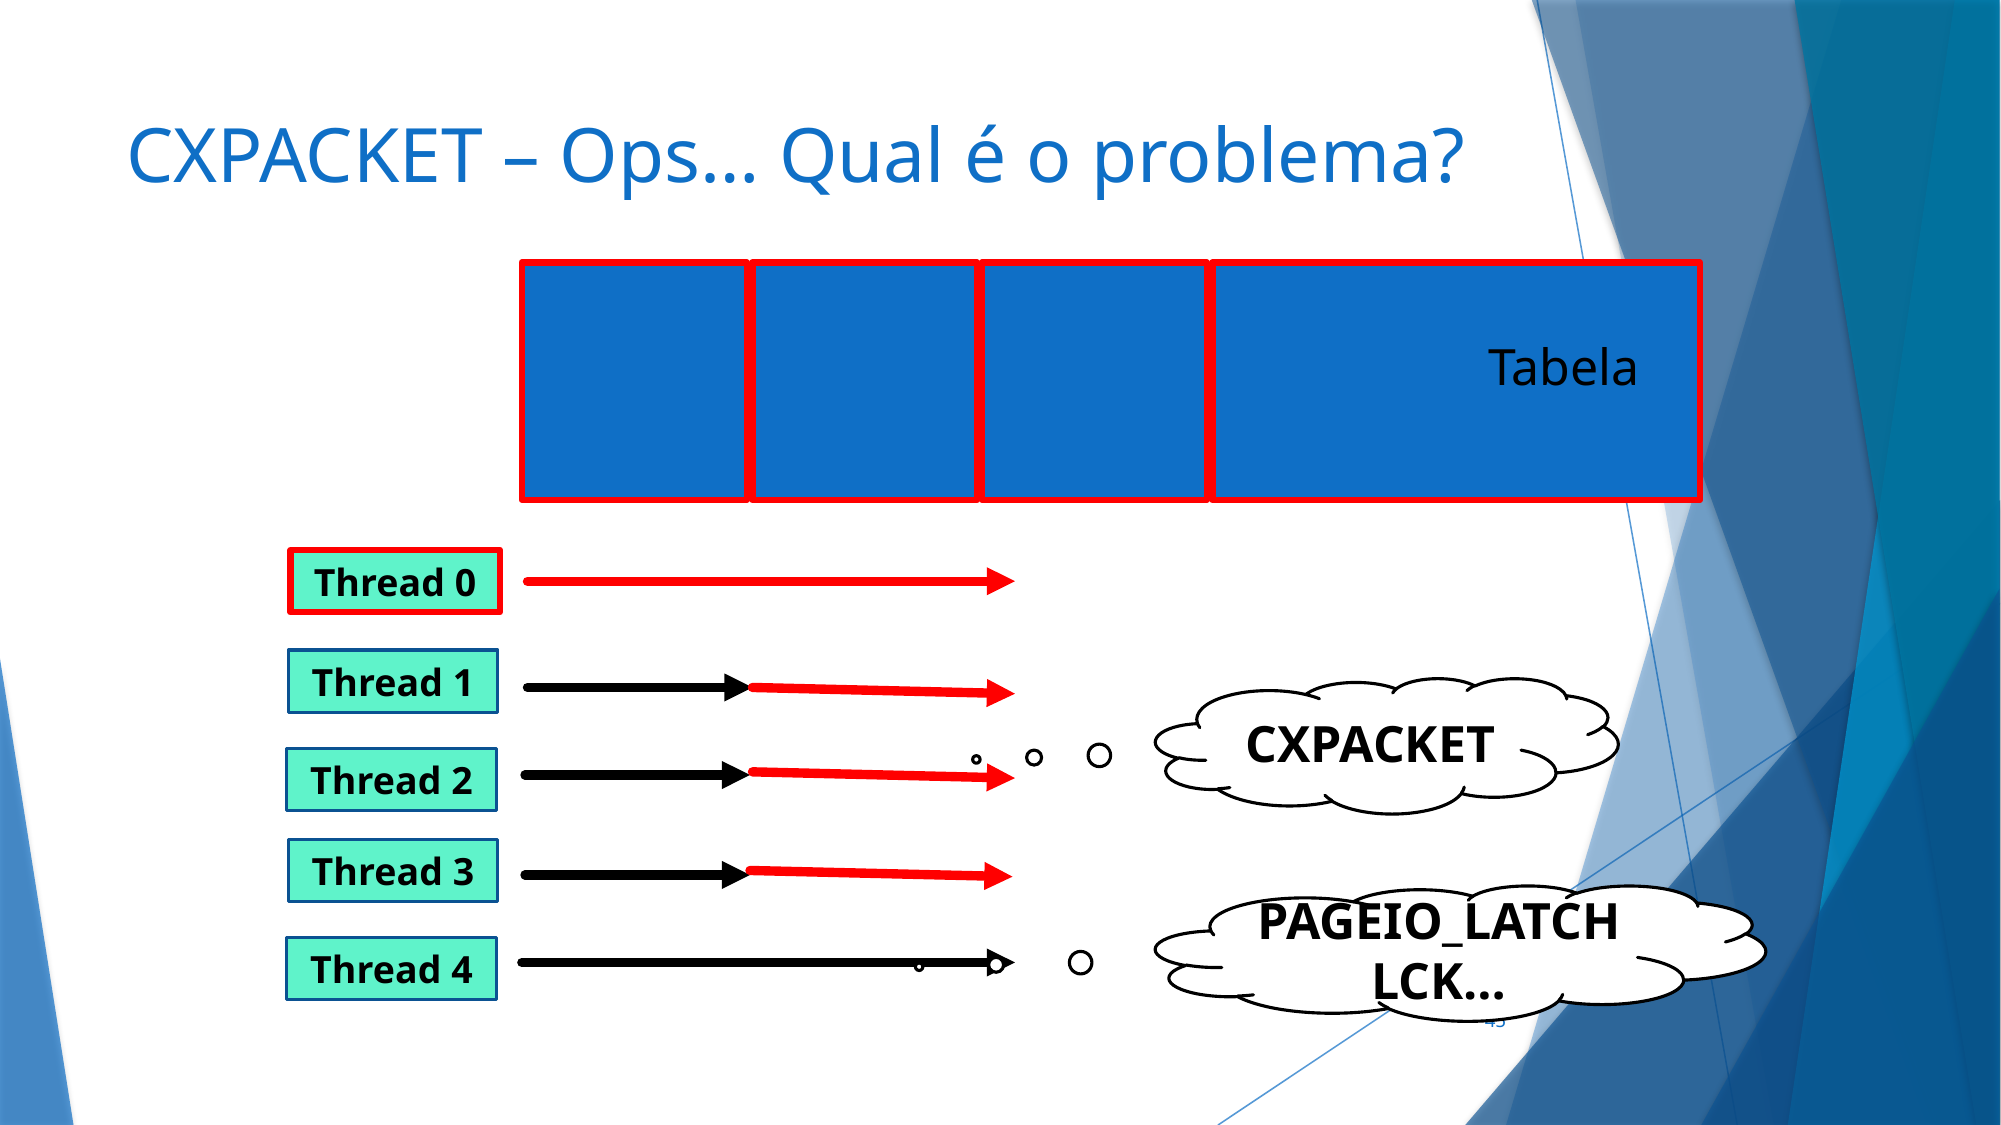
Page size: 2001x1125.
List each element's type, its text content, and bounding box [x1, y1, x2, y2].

text_box CXPACKET [1086, 742, 1113, 769]
text_box Tabela [1473, 328, 1655, 403]
title CXPACKET – Ops… Qual é o problema? [111, 99, 1522, 317]
text_box Thread 3 [287, 838, 499, 903]
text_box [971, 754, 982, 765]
text_box Thread 1 [287, 648, 499, 714]
text_box [751, 261, 979, 501]
text_box CXPACKET [1025, 748, 1044, 767]
text_box [980, 261, 1208, 501]
slide_number 45 [1409, 1018, 1522, 1051]
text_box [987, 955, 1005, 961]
text_box PAGEIO_LATCH LCK… [1067, 949, 1094, 976]
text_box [751, 771, 1016, 779]
text_box Thread 2 [285, 747, 498, 812]
text_box [1211, 261, 1702, 501]
text_box Thread 4 [285, 936, 498, 1001]
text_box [749, 869, 1013, 878]
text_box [751, 686, 1016, 695]
text_box Thread 0 [289, 548, 501, 614]
text_box [520, 261, 748, 501]
text_box PAGEIO_LATCH LCK… [1153, 884, 1768, 1023]
text_box CXPACKET [1153, 677, 1620, 816]
